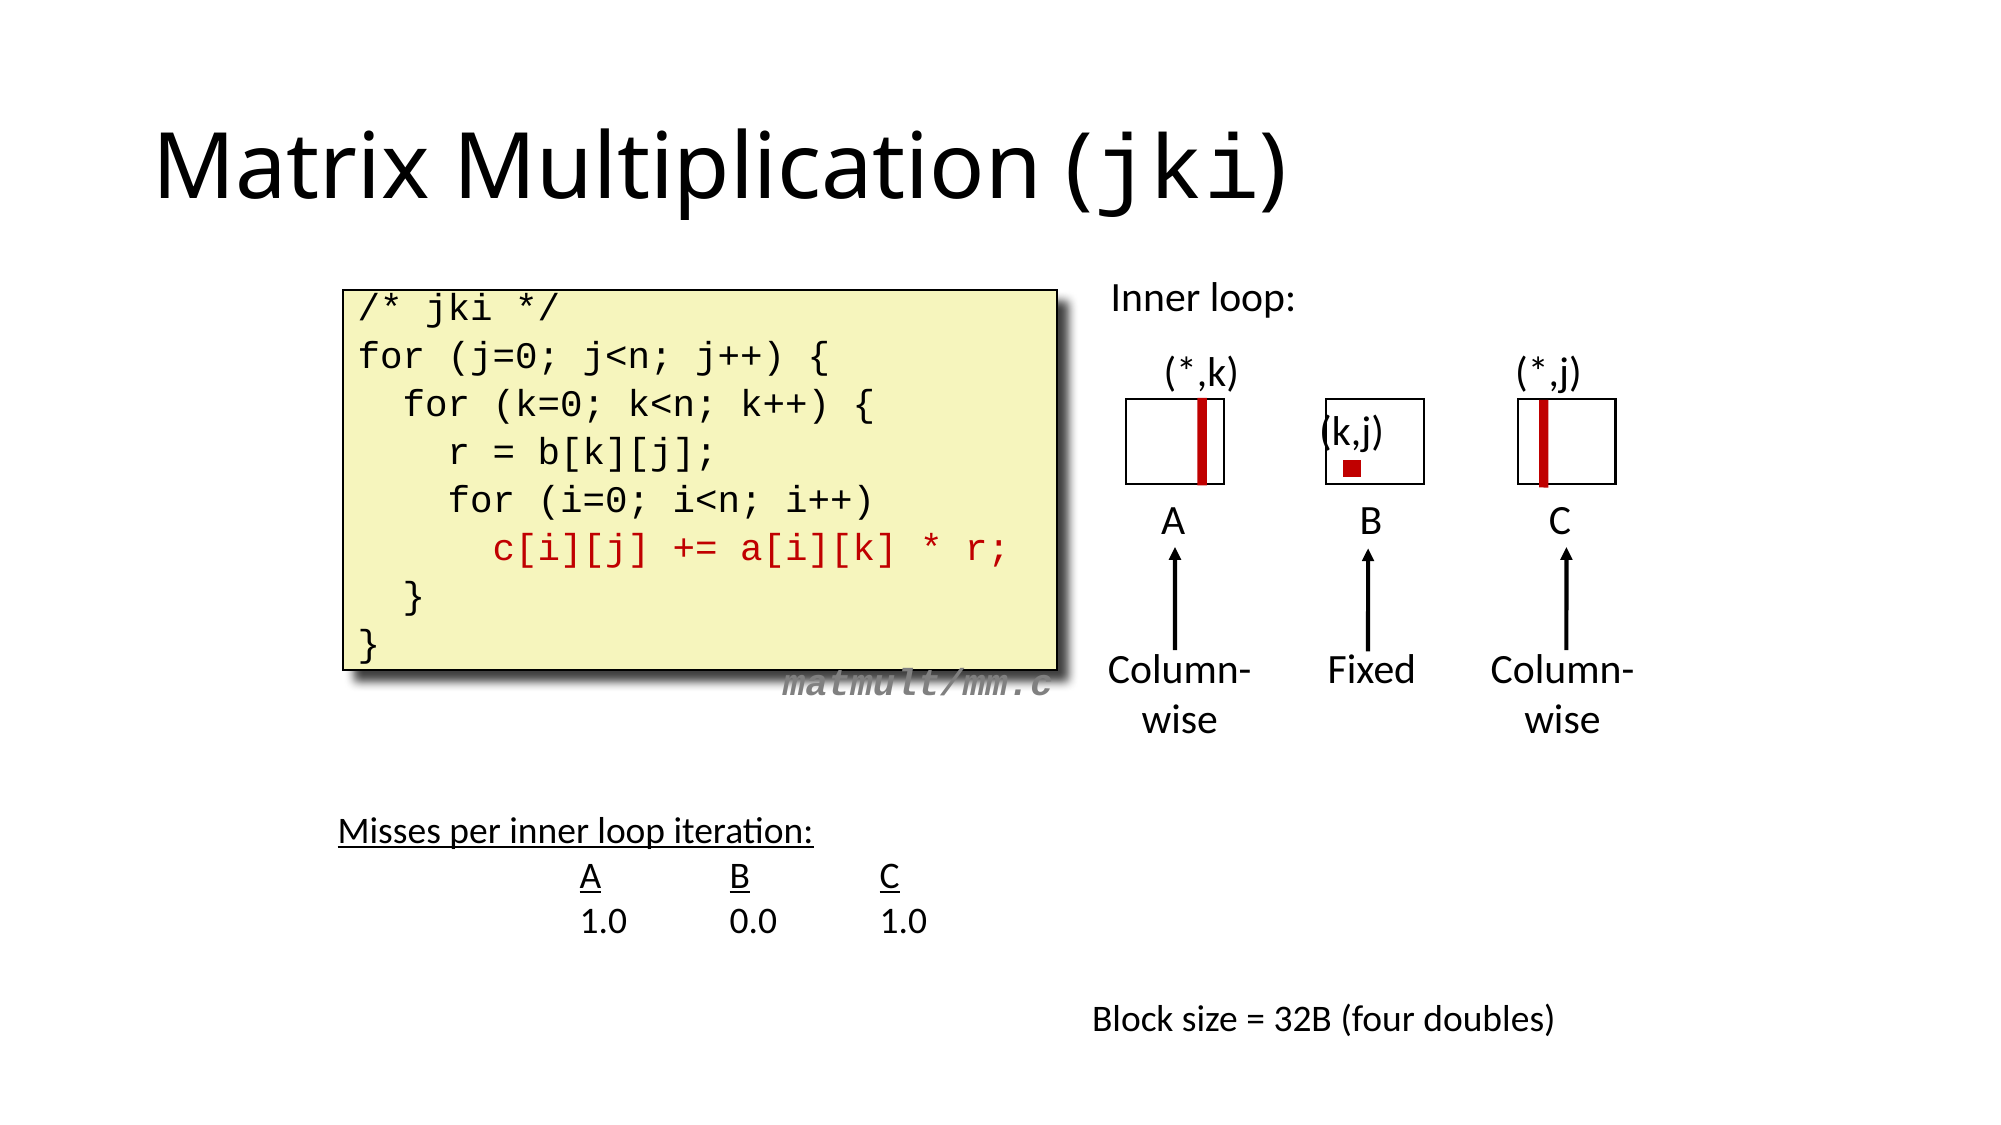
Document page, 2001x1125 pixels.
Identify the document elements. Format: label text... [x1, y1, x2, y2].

text_box (*,k) [1148, 337, 1270, 402]
text_box (k,j) [1304, 396, 1416, 461]
text_box Fixed [1303, 634, 1441, 699]
text_box B [1344, 485, 1404, 550]
text_box matmult/mm.c [768, 653, 1068, 712]
text_box [1347, 464, 1357, 473]
text_box [1544, 398, 1616, 485]
text_box A [1146, 485, 1205, 550]
text_box [1168, 547, 1182, 651]
text_box [1517, 402, 1543, 485]
text_box Matrix Multiplication (jki) [137, 59, 1863, 278]
text_box [1560, 547, 1573, 651]
text_box Block size = 32B (four doubles) [1077, 986, 1738, 1047]
text_box [1361, 548, 1375, 652]
text_box Inner loop: [1095, 262, 1350, 327]
text_box [1126, 398, 1202, 485]
text_box [1203, 402, 1224, 485]
text_box Column- wise [1460, 634, 1665, 749]
text_box Misses per inner loop iteration: A B C 1.0 0.0 1.0 [322, 798, 1224, 1000]
text_box C [1534, 485, 1593, 550]
text_box /* jki */ for (j=0; j<n; j++) { for (k=0; k<n; k++) { r = b[k][j]; for (i=0; i<n; i++) c[i][j] += a[i][k] * r; } } [342, 289, 1057, 670]
text_box Column- wise [1077, 634, 1282, 749]
text_box (*,j) [1500, 337, 1609, 402]
text_box [1326, 398, 1424, 485]
